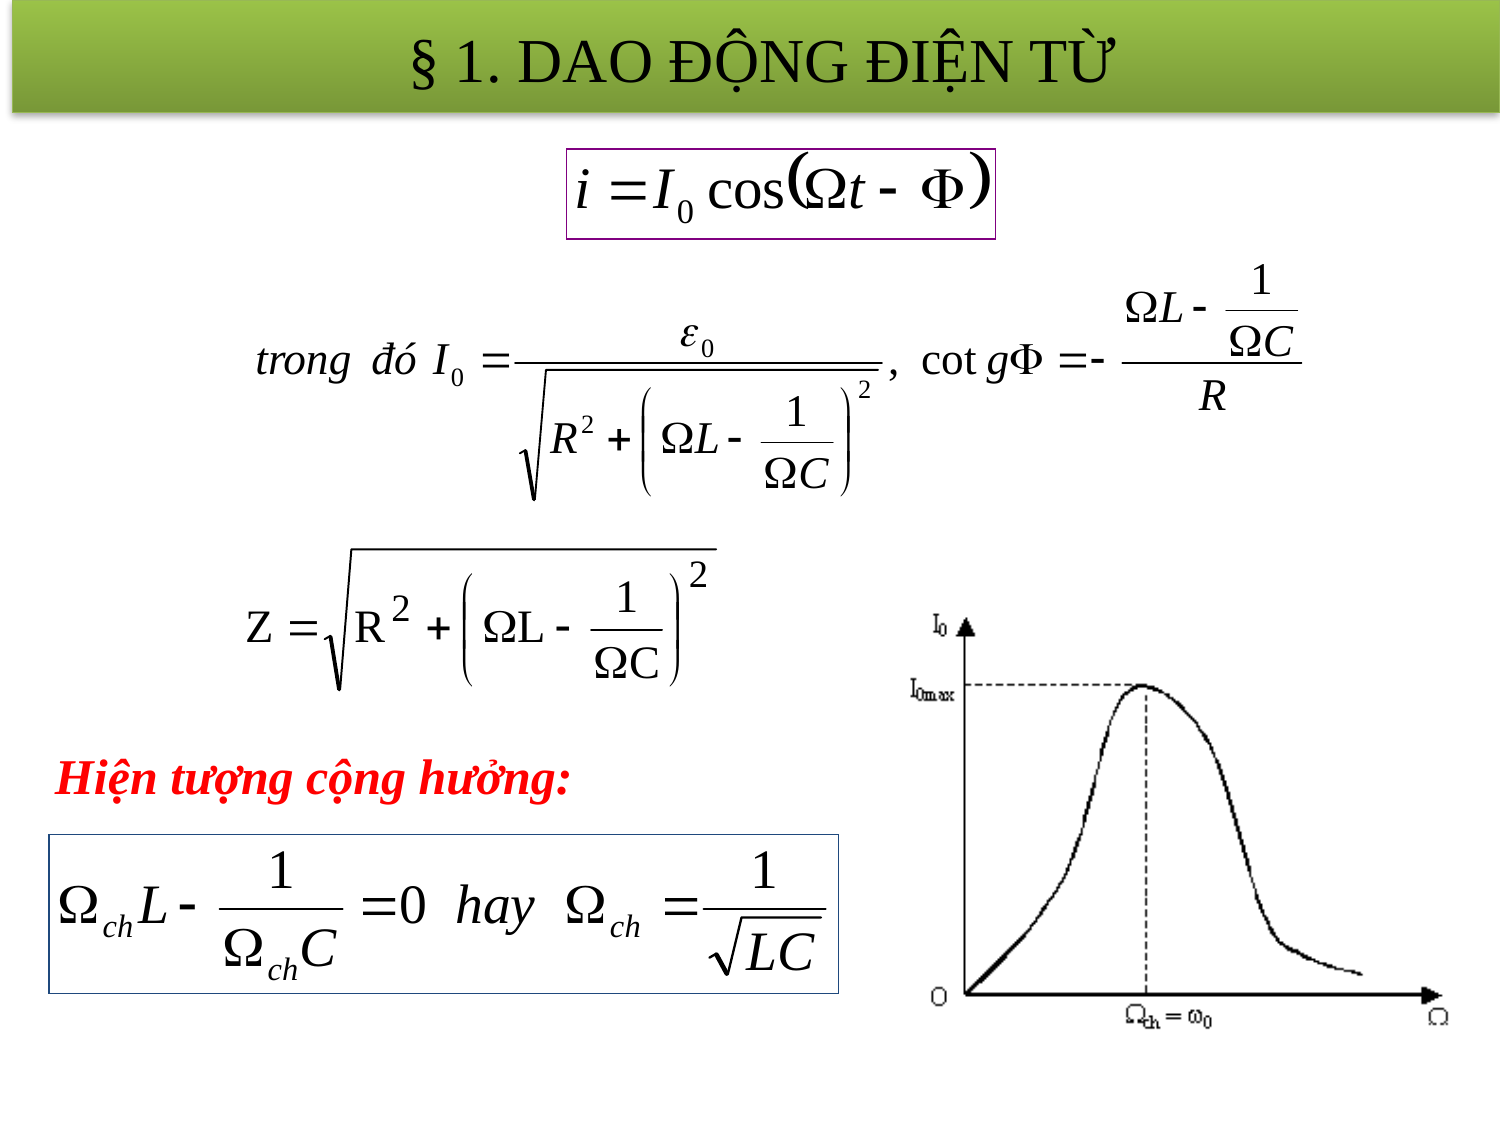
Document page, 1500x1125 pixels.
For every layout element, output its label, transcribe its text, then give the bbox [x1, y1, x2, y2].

picture [894, 599, 1488, 1051]
text_box § 1. DAO ĐỘNG ĐIỆN TỪ [24, 12, 1500, 103]
text_box Hiện tượng cộng hưởng: [40, 737, 588, 813]
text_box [49, 834, 838, 993]
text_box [566, 149, 996, 239]
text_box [237, 537, 726, 701]
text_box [249, 249, 1311, 511]
text_box [12, 0, 1500, 113]
